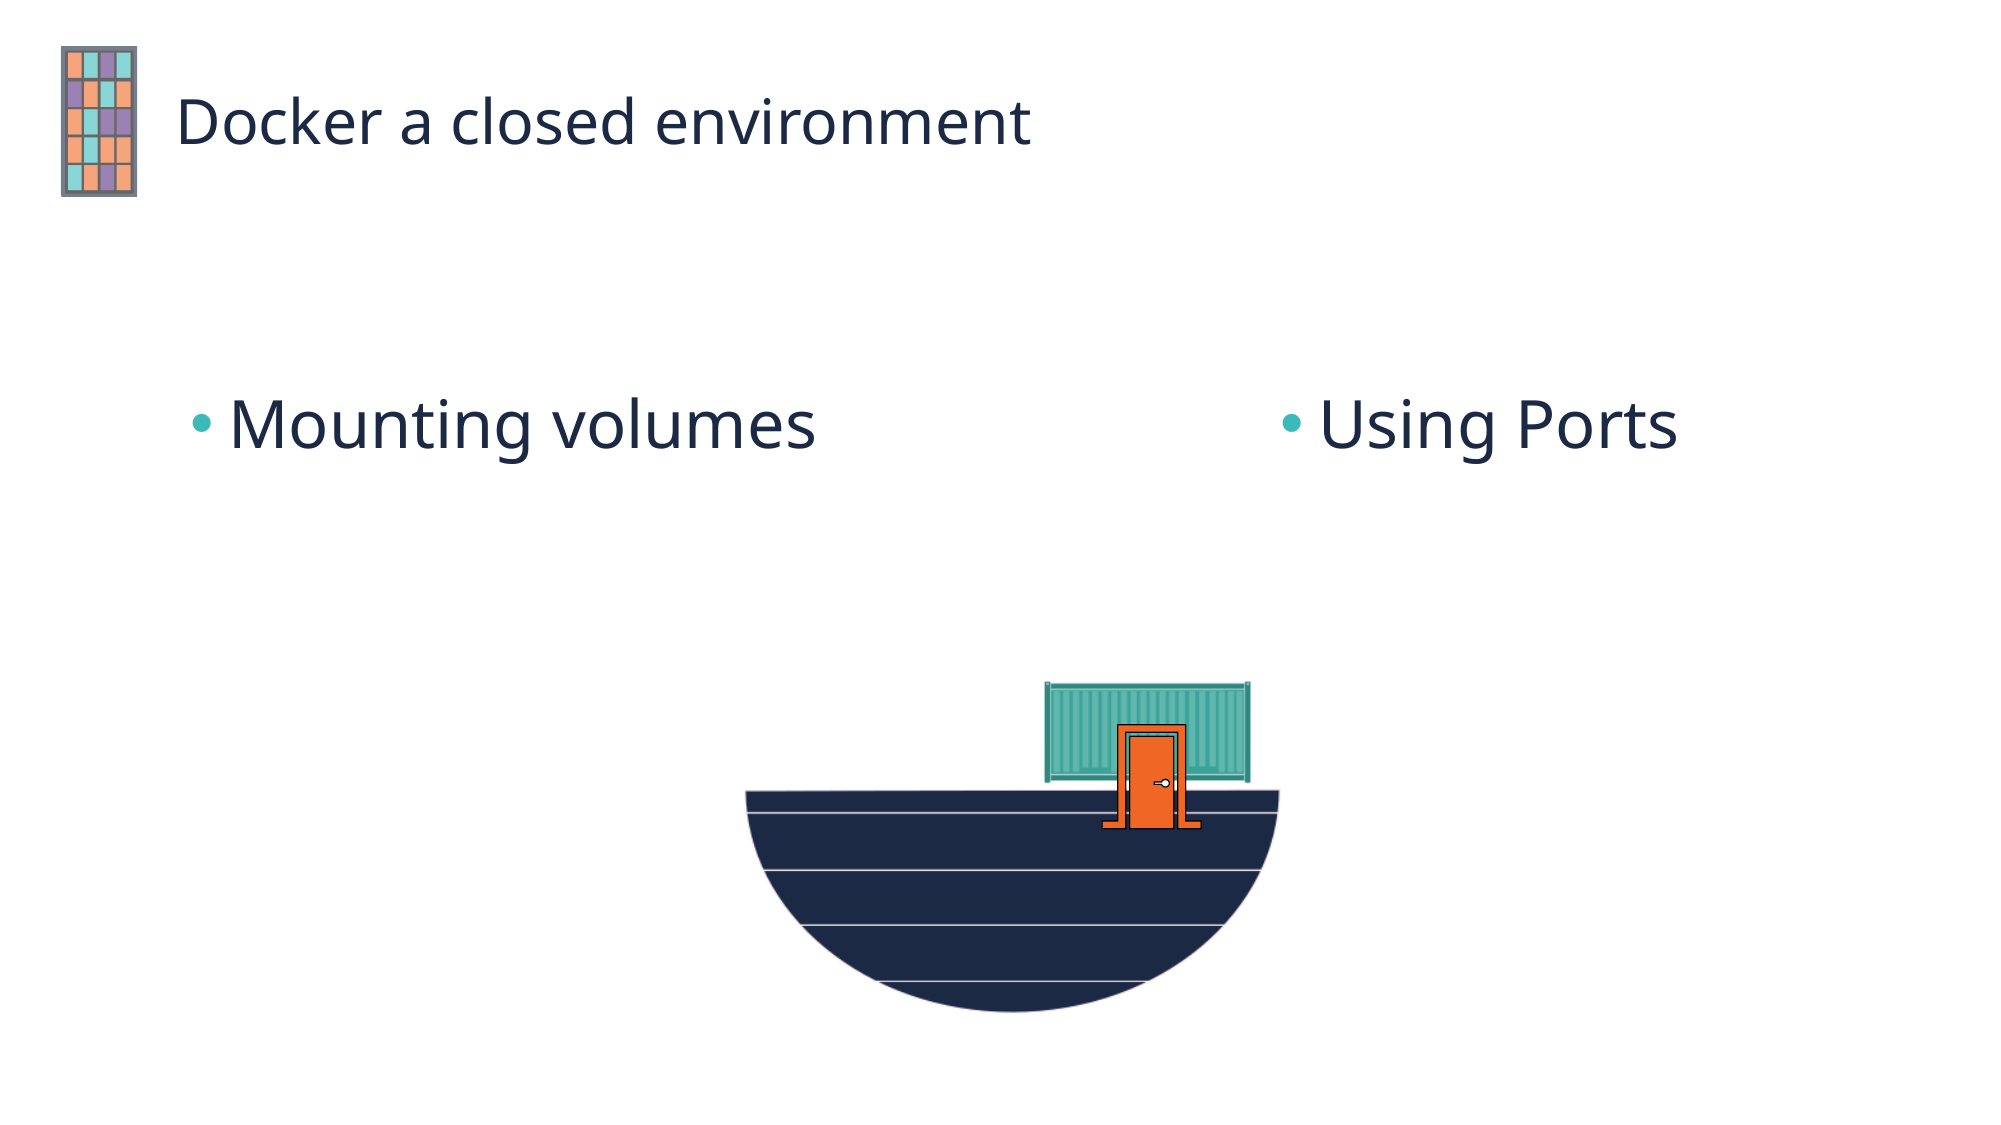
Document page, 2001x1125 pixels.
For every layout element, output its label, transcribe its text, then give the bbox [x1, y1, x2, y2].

title Docker a closed environment [160, 59, 1964, 190]
list Check space usage (Disk inFo) Output Type object Total number of objects Size etc $ docker system df [60, 46, 138, 197]
picture [744, 680, 1281, 1014]
list Using Ports [1017, 383, 1944, 608]
list Mounting volumes [40, 383, 968, 608]
